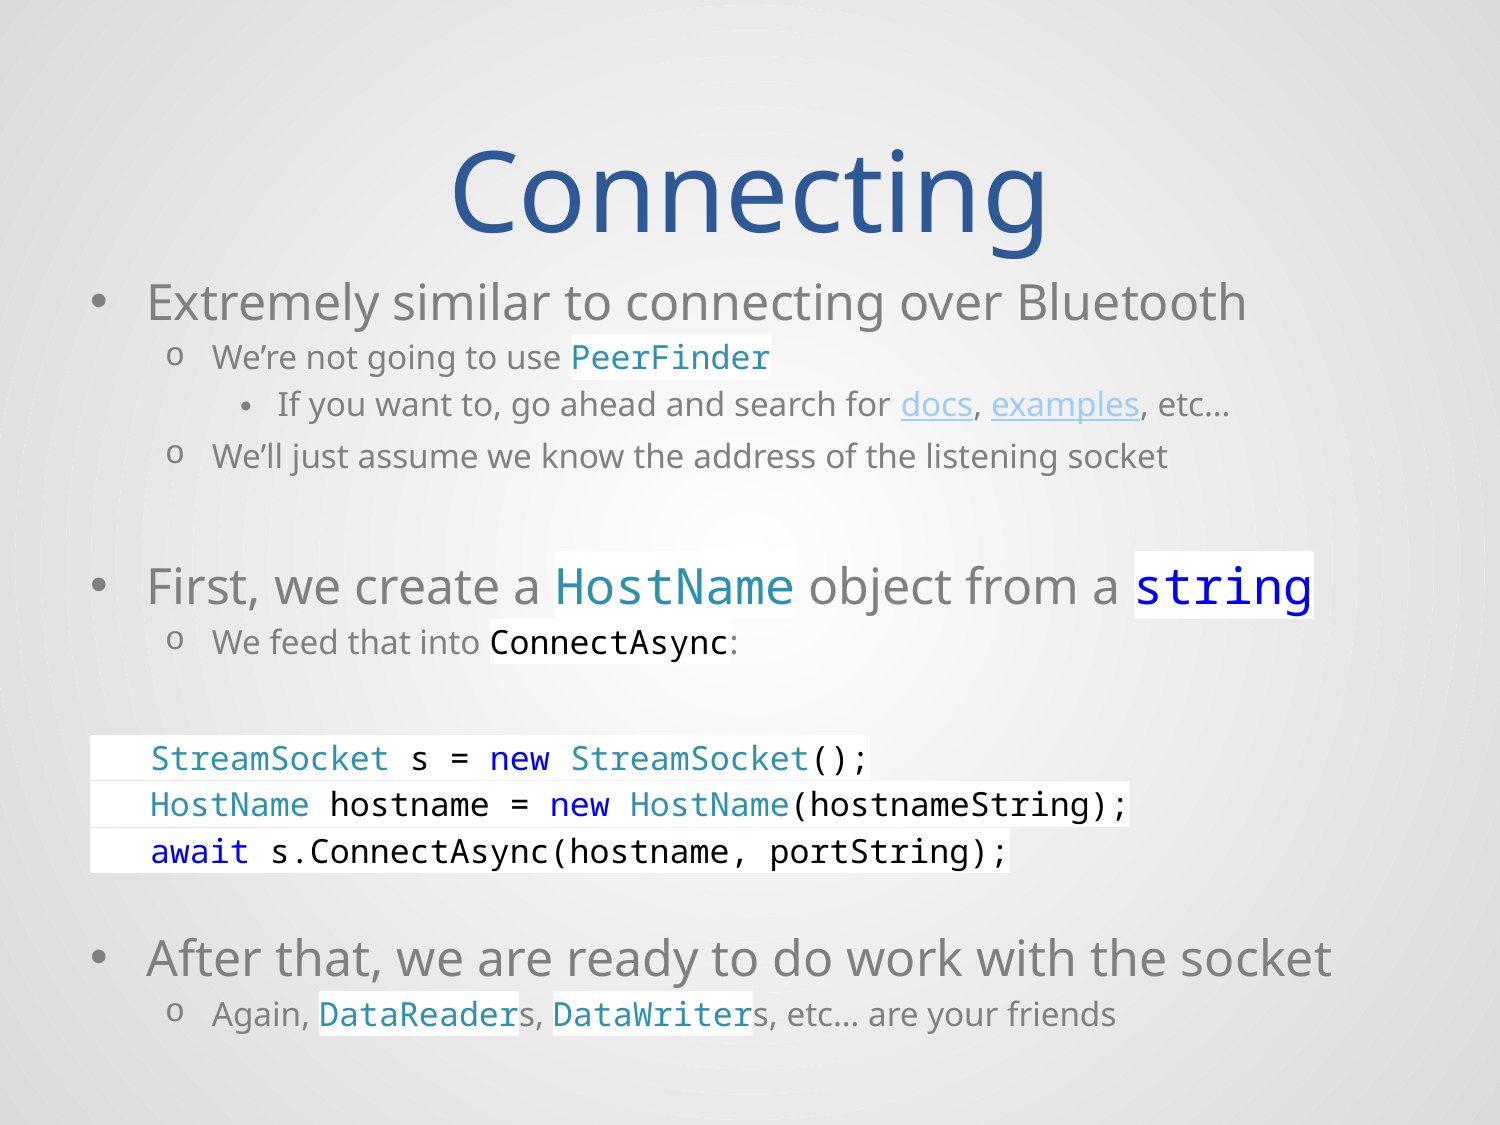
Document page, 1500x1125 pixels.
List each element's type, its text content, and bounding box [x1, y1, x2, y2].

list Extremely similar to connecting over Bluetooth We’re not going to use PeerFinder If you want to, go ahead and search for docs, examples, etc… We’ll just assume we know the address of the listening socket First, we create a HostName object from a string We feed that into ConnectAsync: StreamSocket s = new StreamSocket(); HostName hostname = new HostName(hostnameString); await s.ConnectAsync(hostname, portString); After that, we are ready to do work with the socket Again, DataReaders, DataWriters, etc… are your friends [75, 262, 1425, 1063]
title Connecting [75, 0, 1425, 262]
